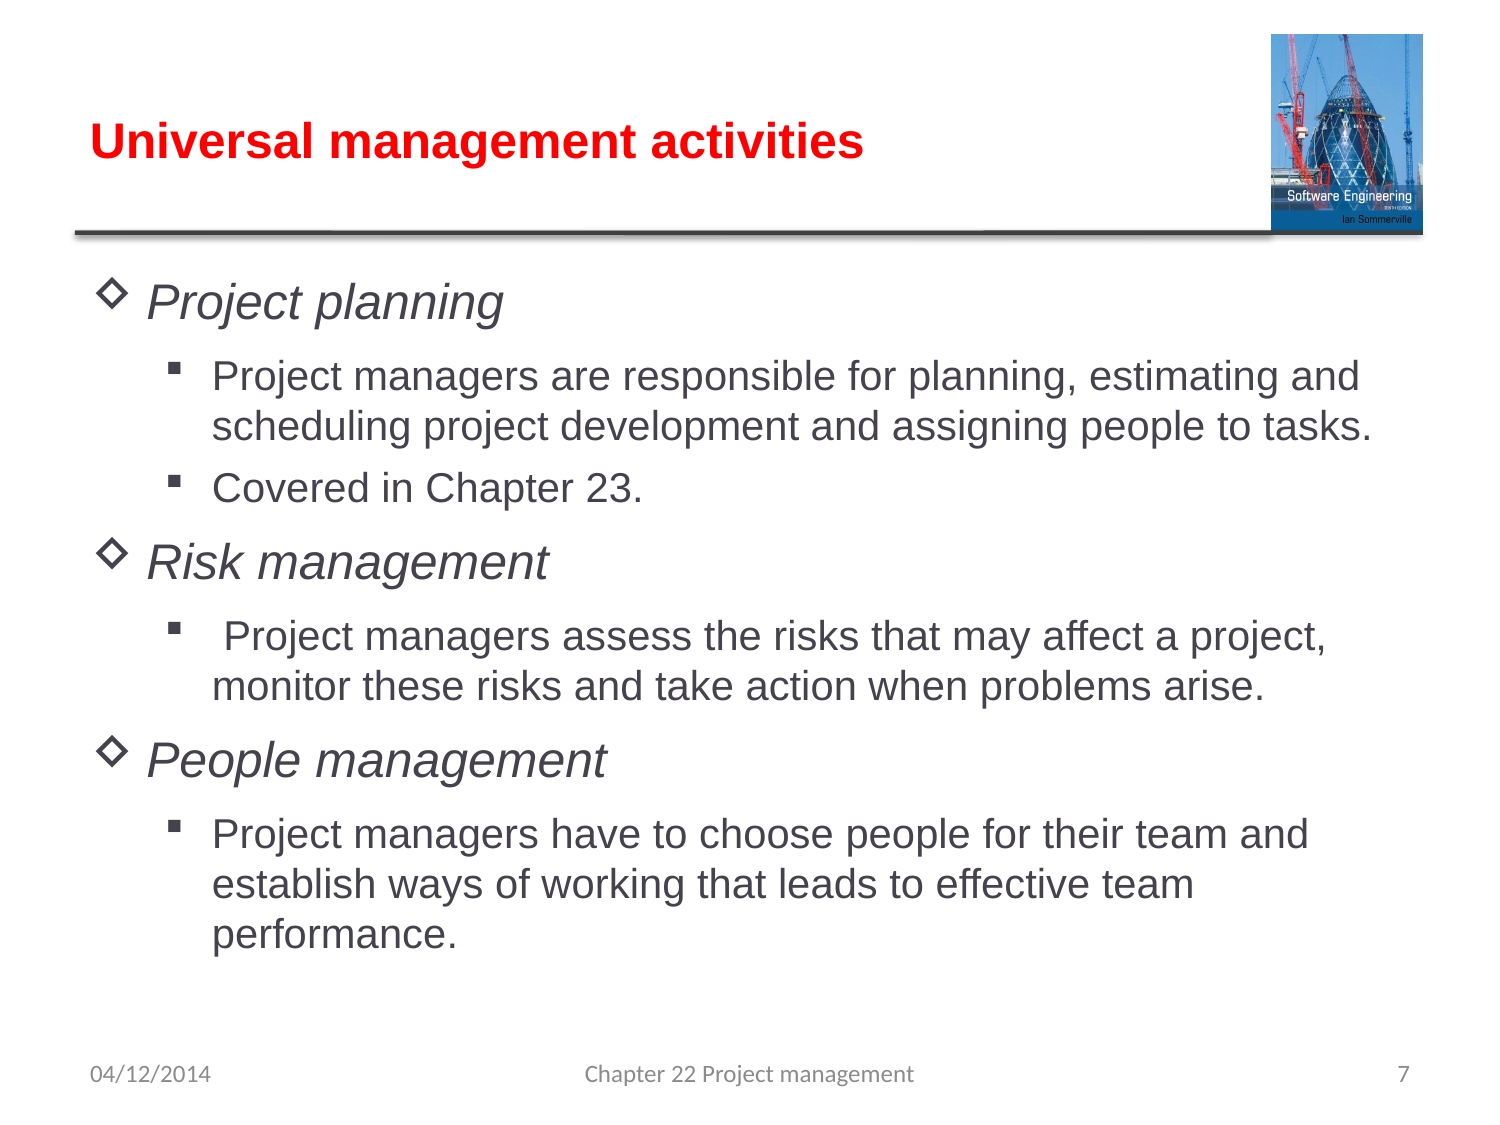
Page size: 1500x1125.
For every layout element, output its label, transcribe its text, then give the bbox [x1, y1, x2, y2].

title Universal management activities [74, 44, 1272, 233]
slide_number 7 [1074, 1042, 1425, 1103]
picture [1271, 34, 1423, 230]
footer Chapter 22 Project management [512, 1042, 988, 1103]
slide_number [75, 1042, 425, 1103]
list Project planning Project managers are responsible for planning, estimating and scheduling project development and assigning people to tasks. Covered in Chapter 23. Risk management Project managers assess the risks that may affect a project, monitor these risks and take action when problems arise. People management Project managers have to choose people for their team and establish ways of working that leads to effective team performance. [75, 262, 1425, 1005]
